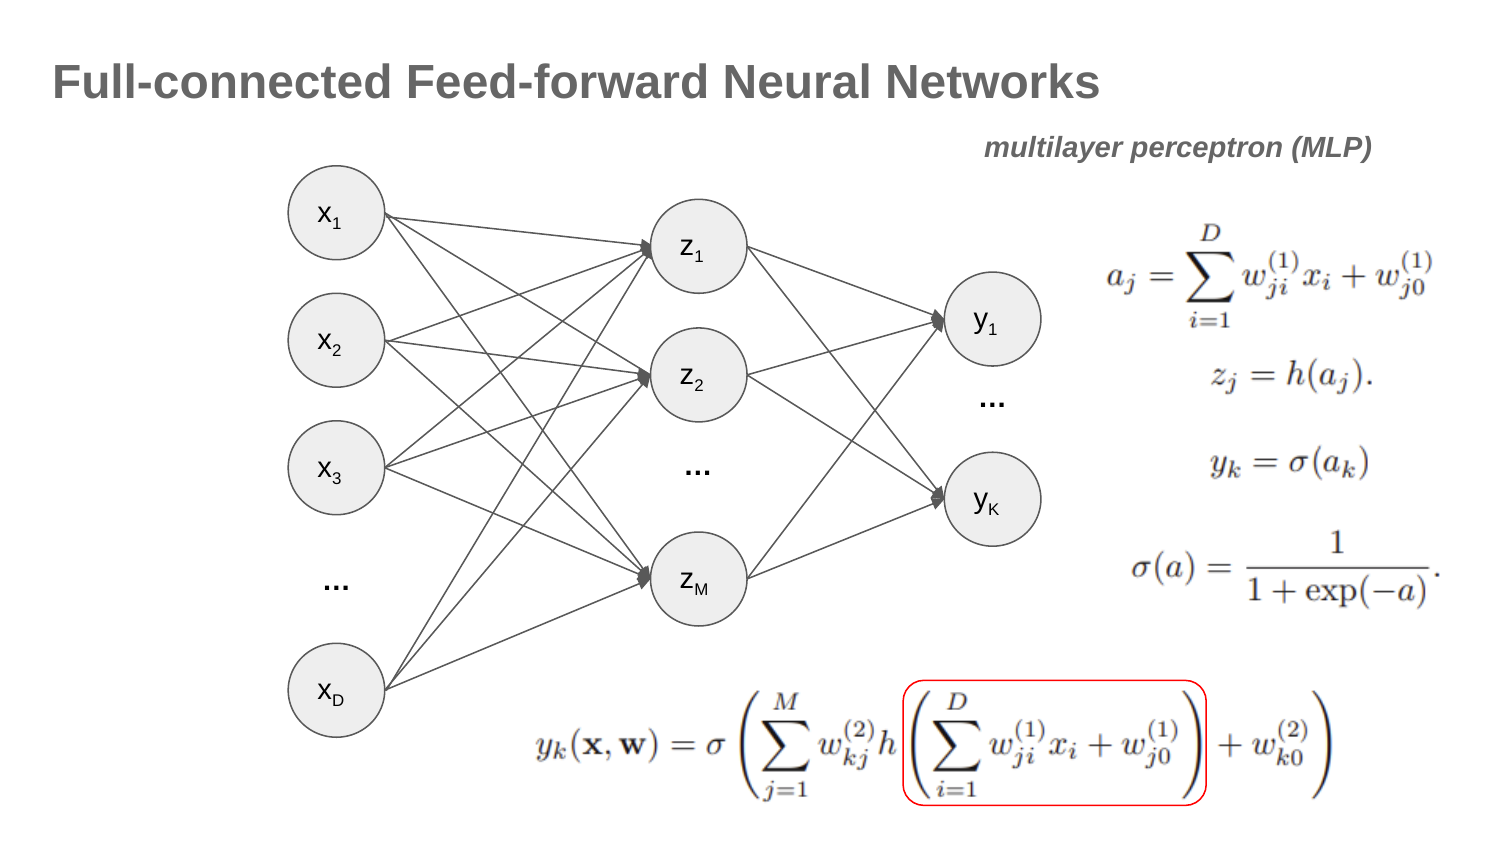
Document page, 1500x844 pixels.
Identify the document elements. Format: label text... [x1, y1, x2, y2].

picture [508, 672, 1348, 816]
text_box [746, 318, 945, 498]
text_box x3 [288, 420, 377, 515]
text_box zM [658, 532, 747, 626]
text_box … [658, 431, 740, 497]
text_box y1 [949, 272, 1041, 363]
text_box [384, 587, 651, 691]
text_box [746, 498, 945, 580]
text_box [746, 245, 945, 318]
text_box … [265, 546, 378, 612]
picture [1185, 428, 1396, 503]
text_box yK [949, 452, 1041, 547]
text_box x1 [288, 165, 385, 260]
text_box z2 [659, 327, 740, 422]
text_box multilayer perceptron (MLP) [969, 113, 1462, 178]
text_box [384, 212, 651, 339]
text_box x2 [288, 293, 378, 388]
text_box xD [288, 643, 384, 738]
text_box Full-connected Feed-forward Neural Networks [37, 35, 1141, 124]
picture [1090, 216, 1462, 407]
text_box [384, 339, 651, 580]
text_box z1 [658, 199, 747, 294]
text_box … [950, 363, 1064, 429]
picture [1118, 514, 1463, 622]
